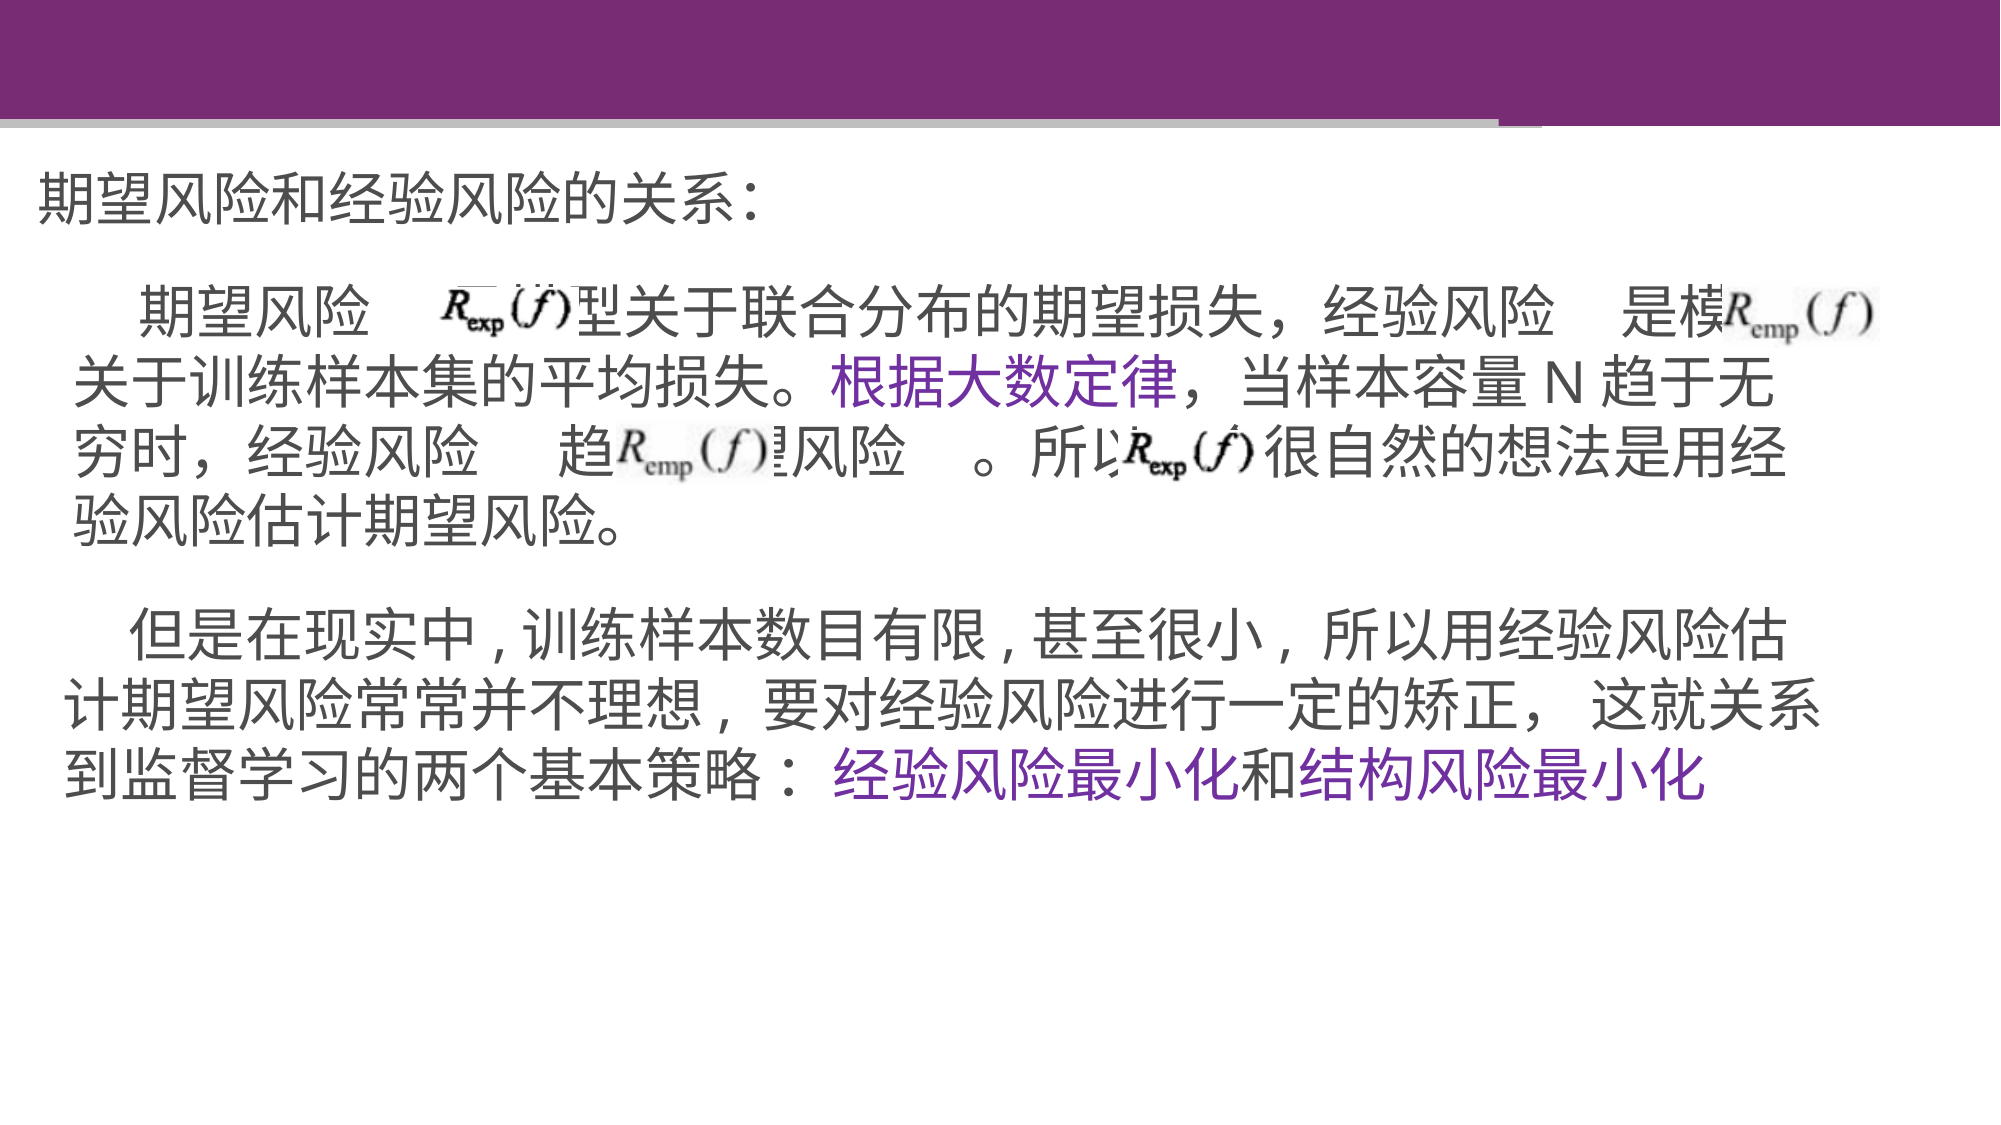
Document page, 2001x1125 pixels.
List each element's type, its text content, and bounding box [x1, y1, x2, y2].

text_box 但是在现实中,训练样本数目有限,甚至很小, 所以用经验风险估计期望风险常常并不理想, 要对经验风险进行一定的矫正， 这就关系到监督学习的两个基本策略 ：经验风险最小化和结构风险最小化 [47, 591, 1847, 816]
text_box [1498, 117, 2000, 127]
text_box [0, 0, 2000, 118]
text_box 期望风险和经验风险的关系： [22, 154, 810, 240]
text_box [0, 118, 1543, 129]
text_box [57, 267, 1880, 566]
